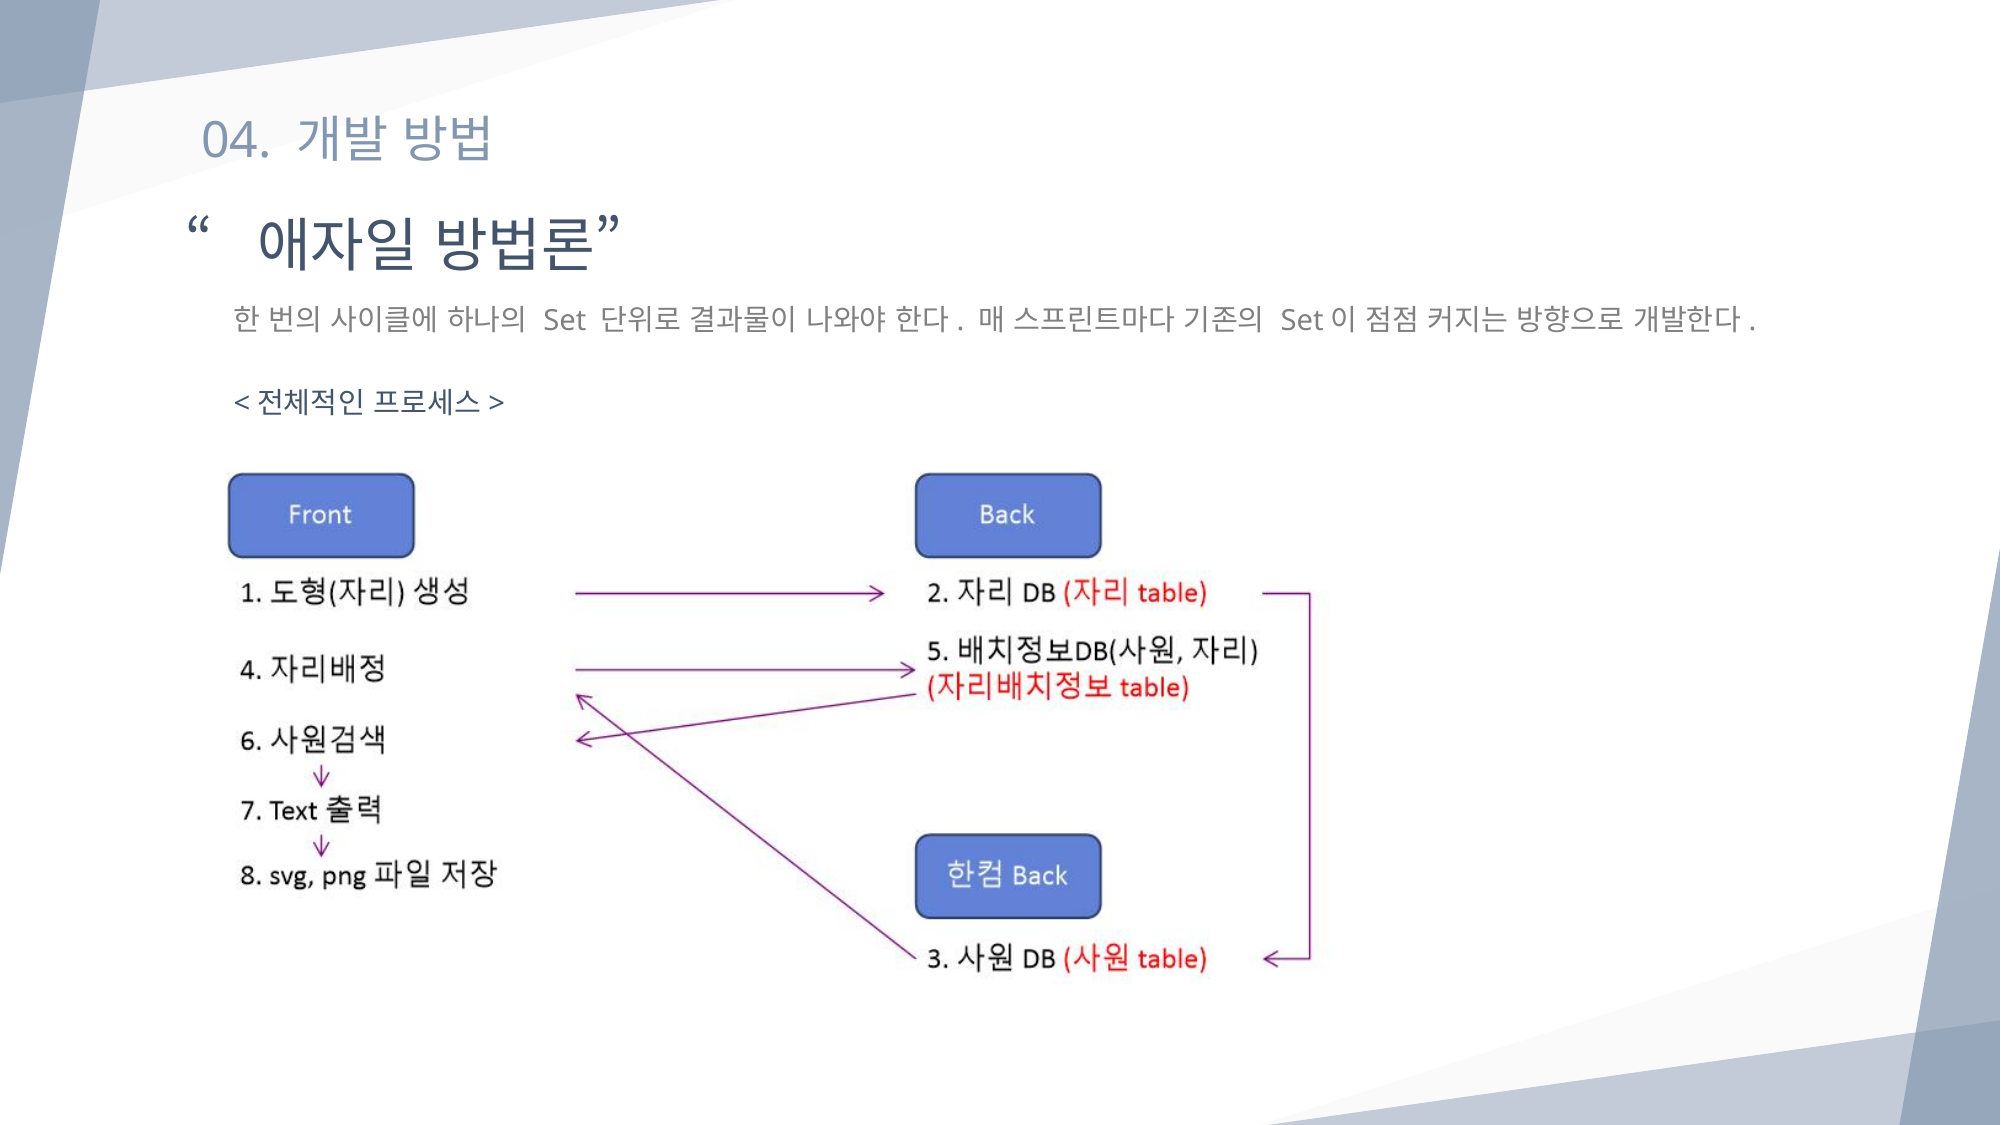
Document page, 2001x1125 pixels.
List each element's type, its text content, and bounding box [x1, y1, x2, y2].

text_box 한 번의 사이클에 하나의 Set 단위로 결과물이 나와야 한다. 매 스프린트마다 기존의 Set이 점점 커지는 방향으로 개발한다. [740, 294, 1782, 344]
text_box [1260, 548, 2000, 1125]
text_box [0, 0, 740, 575]
picture [226, 471, 1463, 984]
